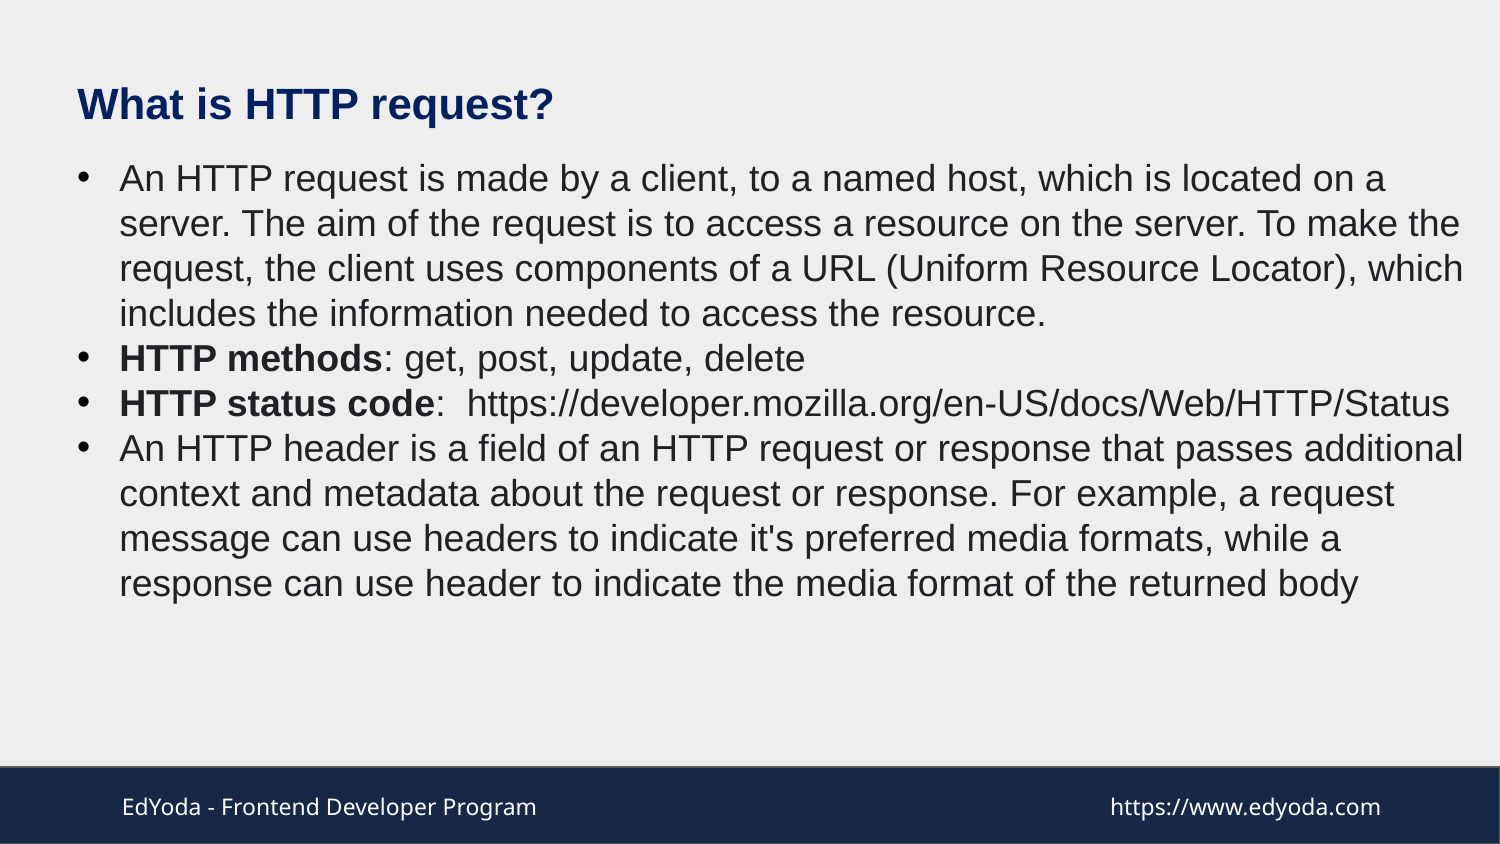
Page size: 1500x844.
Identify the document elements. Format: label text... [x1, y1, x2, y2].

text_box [106, 776, 1398, 834]
text_box [0, 767, 1500, 844]
text_box An HTTP request is made by a client, to a named host, which is located on a server. The aim of the request is to access a resource on the server. To make the request, the client uses components of a URL (Uniform Resource Locator), which includes the information needed to access the resource. HTTP methods: get, post, update, delete HTTP status code: https://developer.mozilla.org/en-US/docs/Web/HTTP/Status An HTTP header is a field of an HTTP request or response that passes additional context and metadata about the request or response. For example, a request message can use headers to indicate it's preferred media formats, while a response can use header to indicate the media format of the returned body [62, 147, 1500, 657]
text_box What is HTTP request? [62, 68, 1109, 136]
